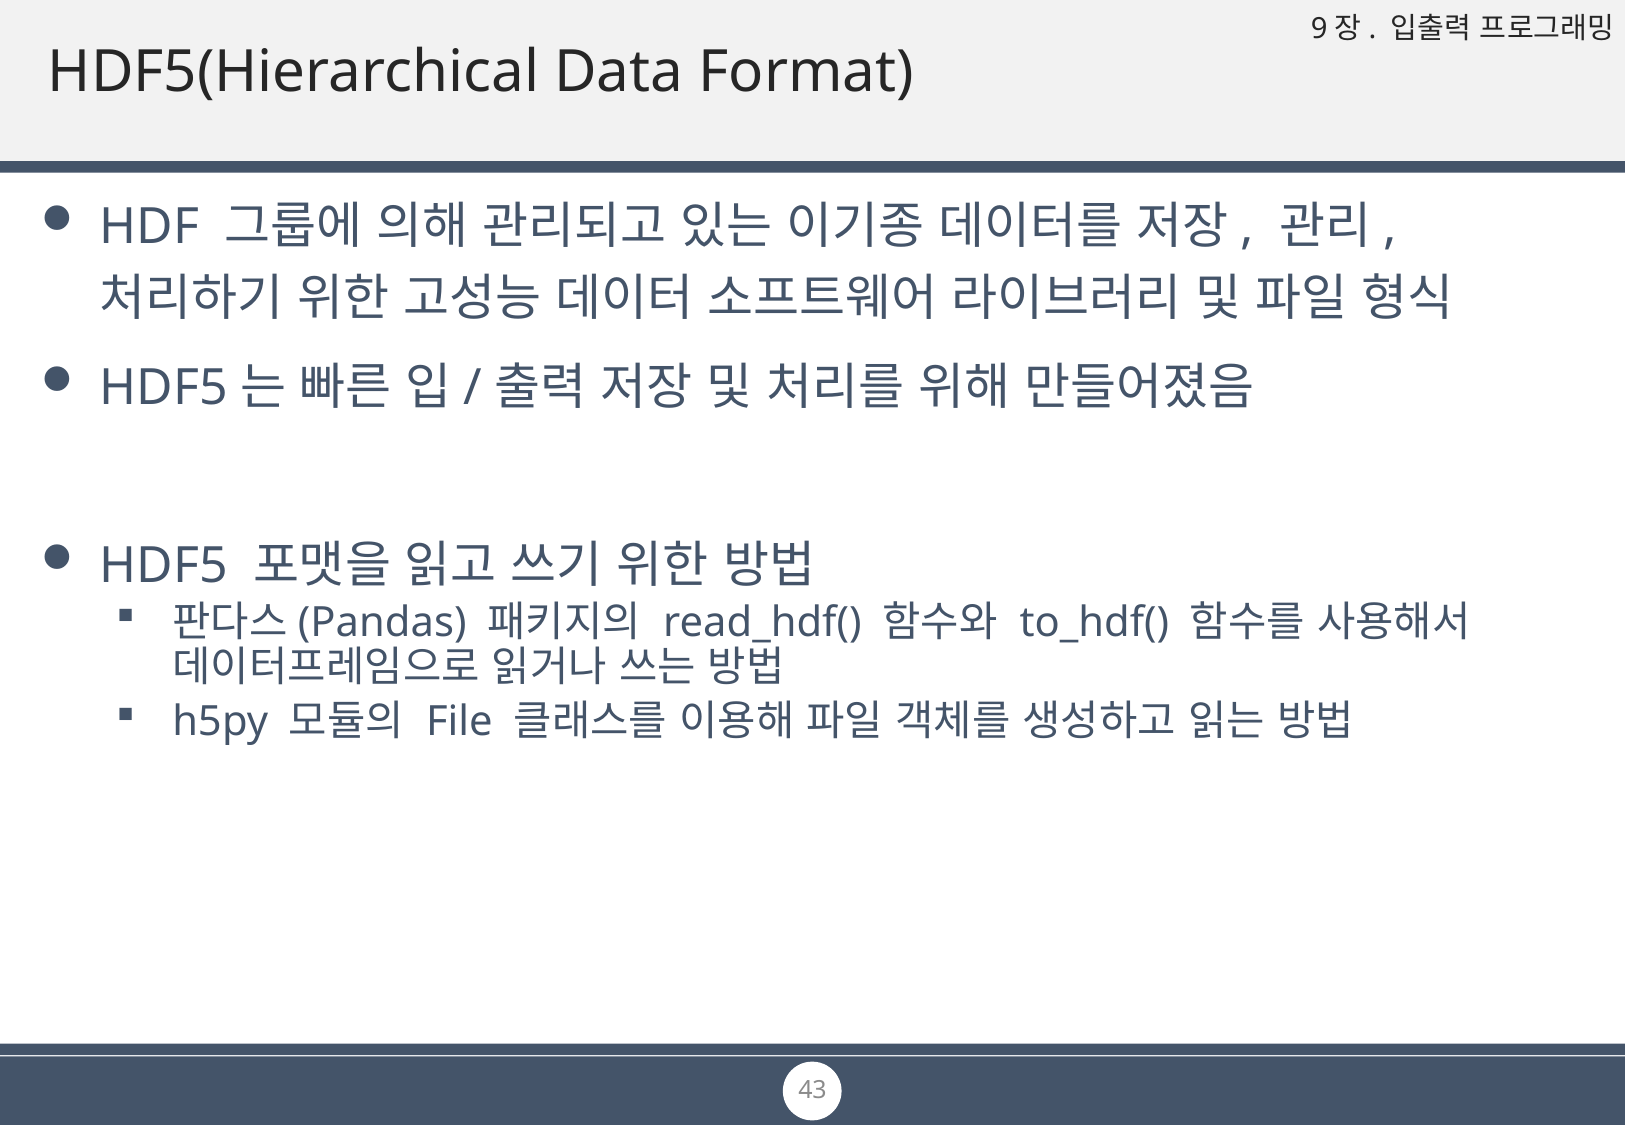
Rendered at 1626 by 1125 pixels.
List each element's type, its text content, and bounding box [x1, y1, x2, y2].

slide_number 43 [629, 1061, 996, 1121]
title HDF5(Hierarchical Data Format) [32, 30, 1592, 114]
list HDF 그룹에 의해 관리되고 있는 이기종 데이터를 저장, 관리, 처리하기 위한 고성능 데이터 소프트웨어 라이브러리 및 파일 형식 HDF5는 빠른 입/출력 저장 및 처리를 위해 만들어졌음 HDF5 포맷을 읽고 쓰기 위한 방법 판다스(Pandas) 패키지의 read_hdf() 함수와 to_hdf() 함수를 사용해서 데이터프레임으로 읽거나 쓰는 방법 h5py 모듈의 File 클래스를 이용해 파일 객체를 생성하고 읽는 방법 [26, 173, 1592, 1032]
